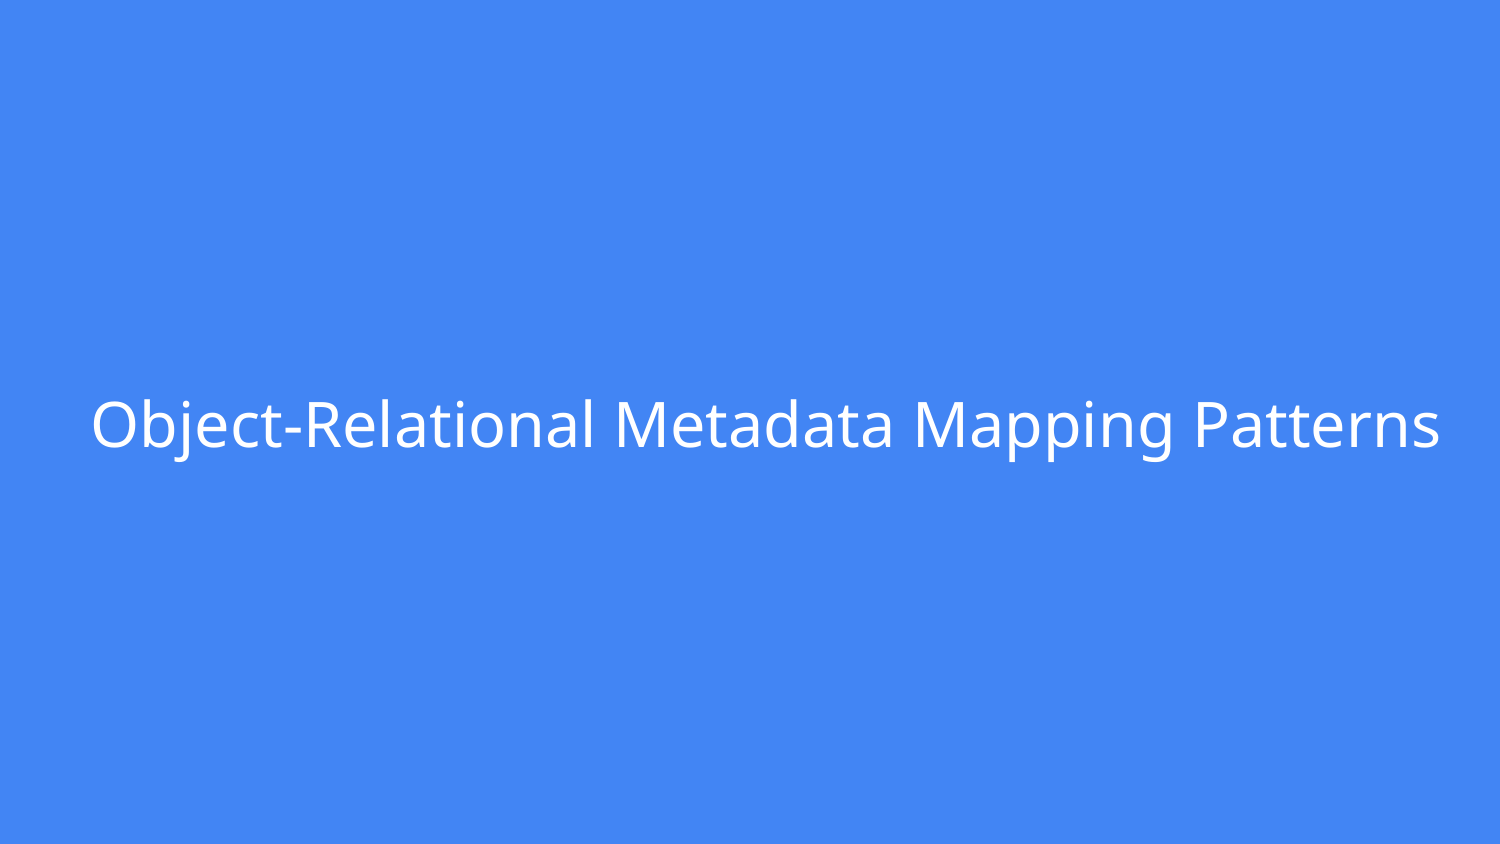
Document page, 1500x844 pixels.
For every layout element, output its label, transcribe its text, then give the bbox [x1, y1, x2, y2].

title Object-Relational Metadata Mapping Patterns [75, 338, 1481, 505]
